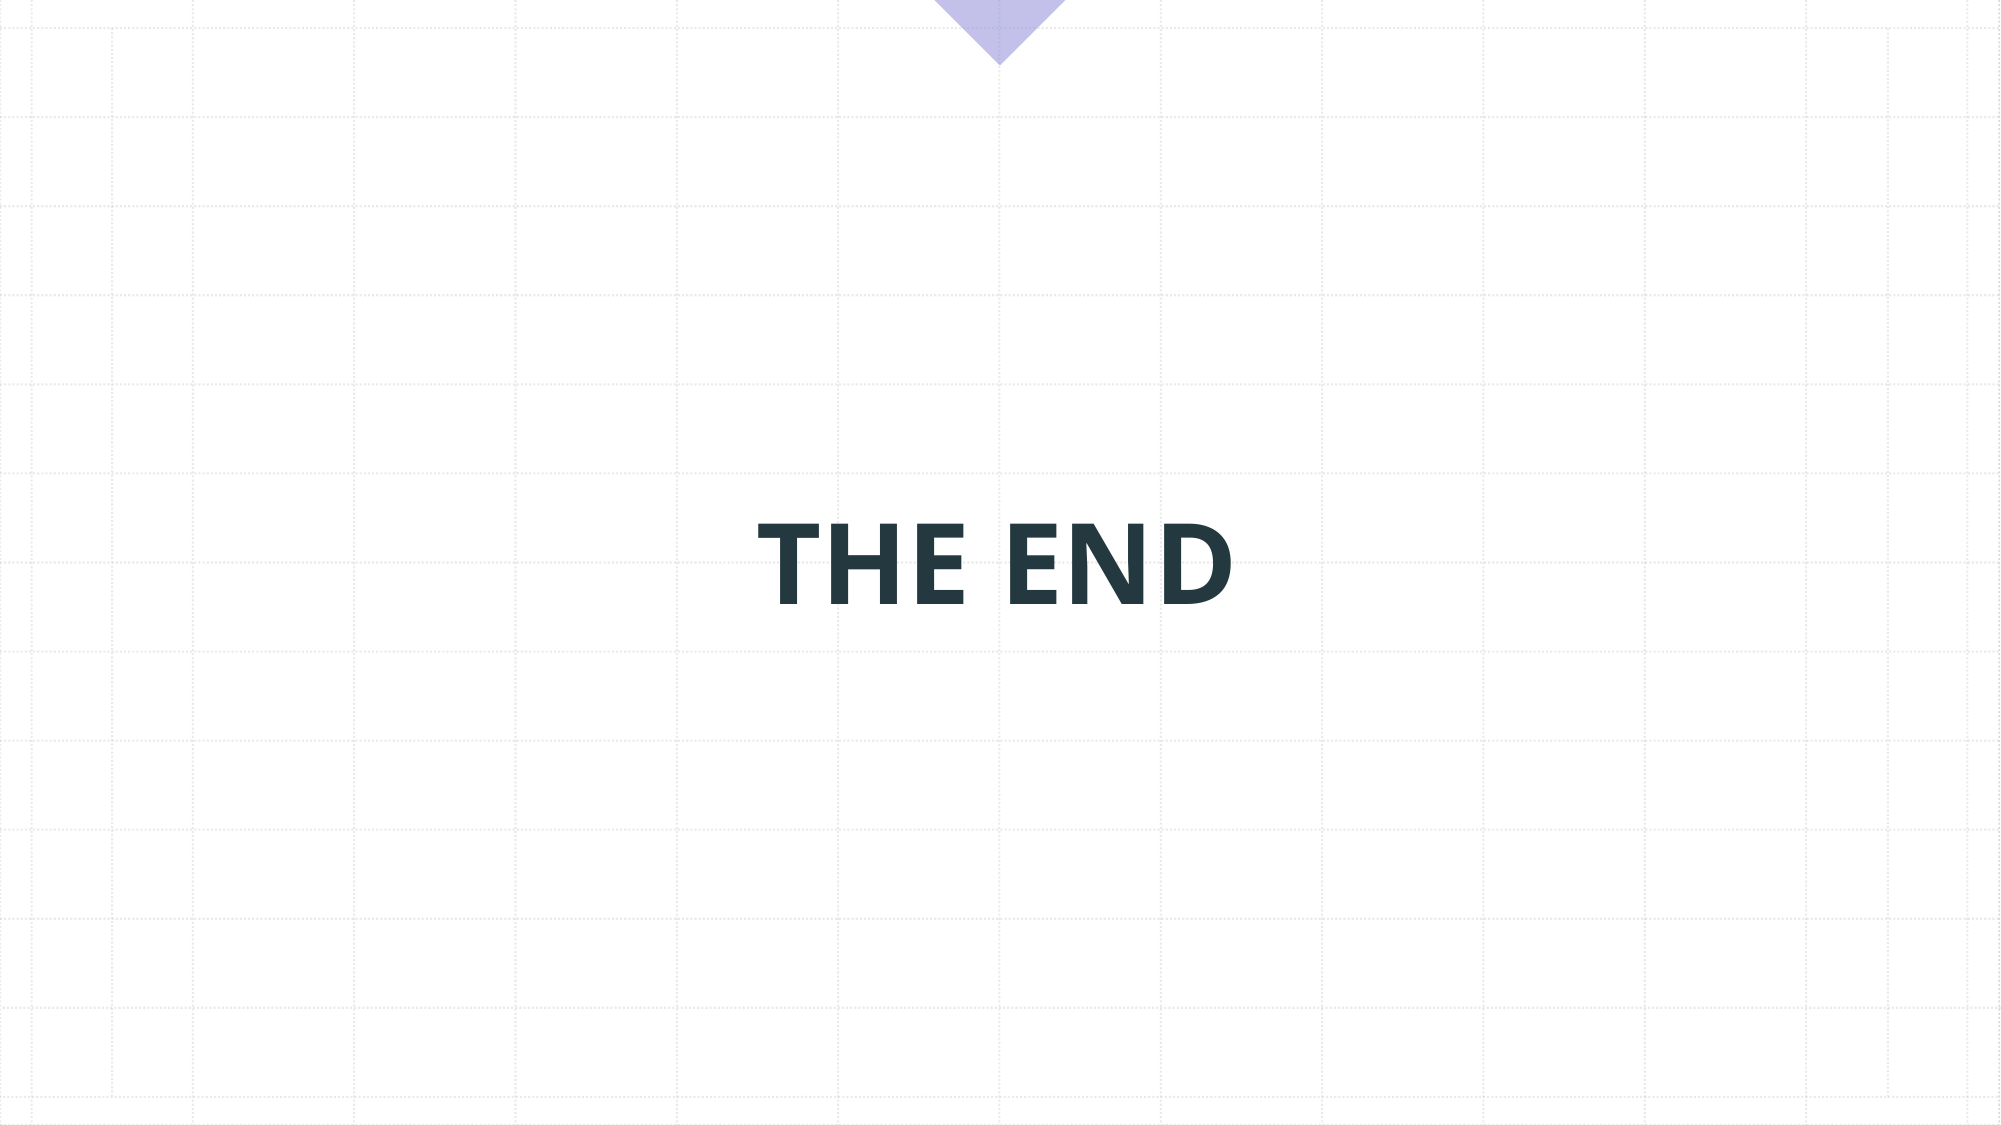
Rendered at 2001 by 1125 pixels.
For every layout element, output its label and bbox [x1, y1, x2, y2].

text_box [0, 0, 2000, 1125]
